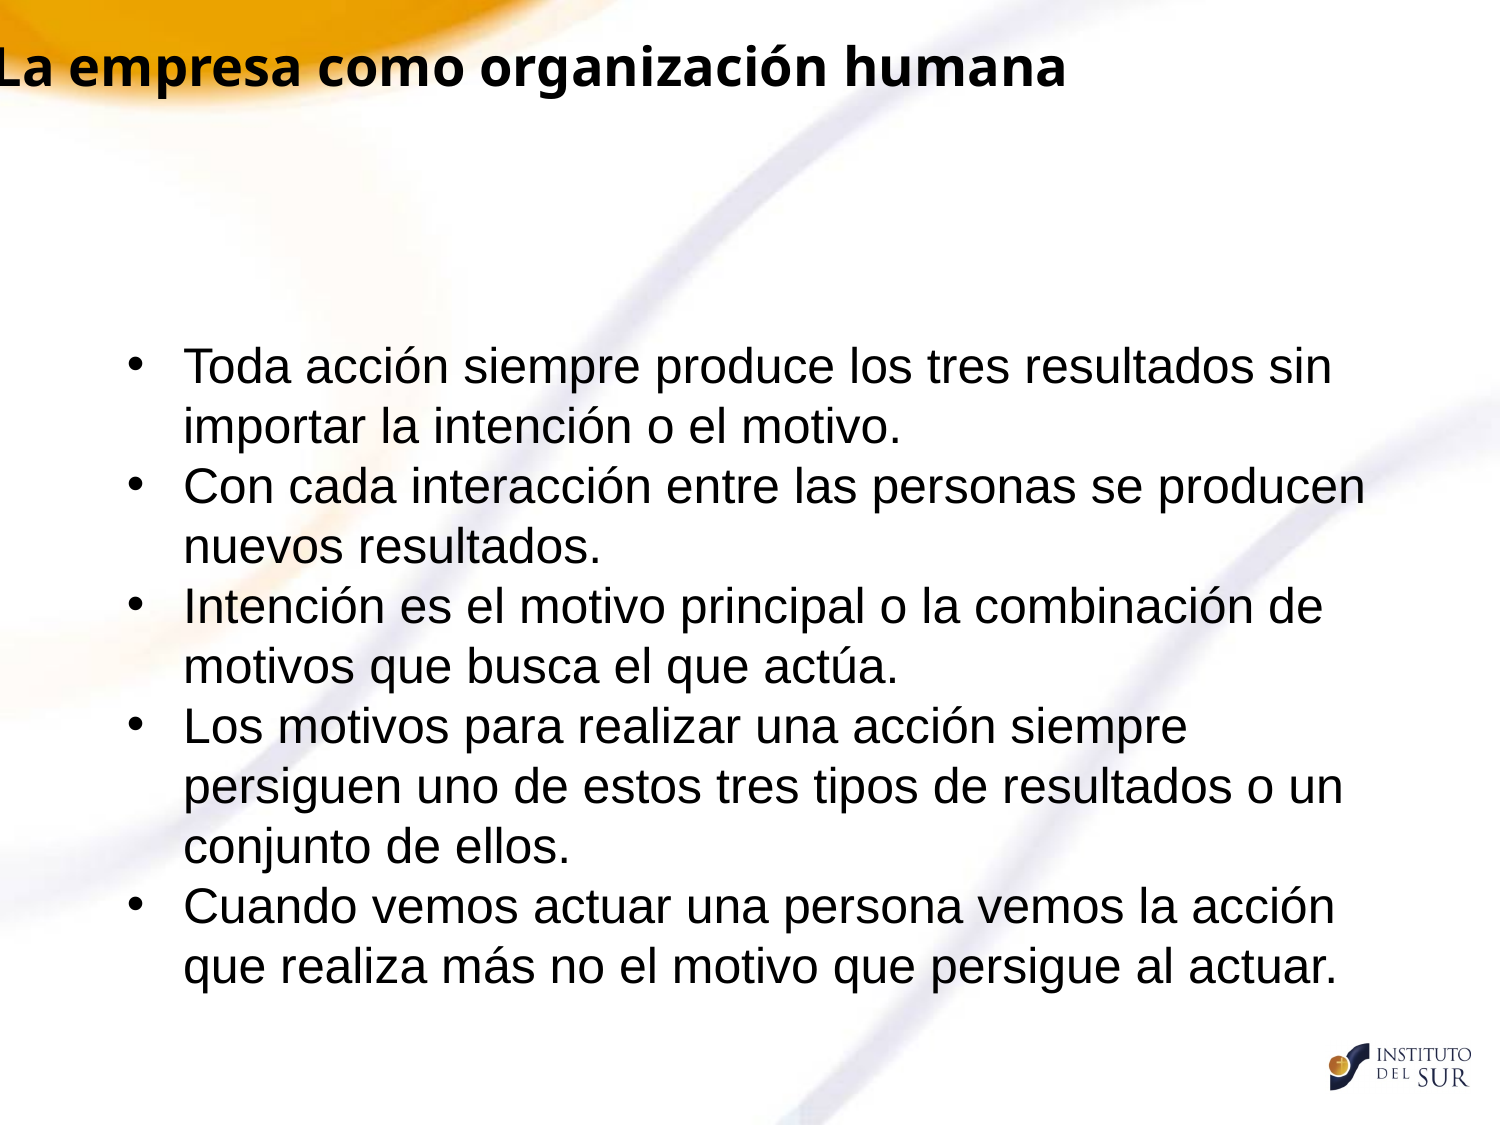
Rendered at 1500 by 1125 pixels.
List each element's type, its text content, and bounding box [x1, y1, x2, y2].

text_box La empresa como organización humana [0, 24, 1085, 170]
picture [0, 0, 1500, 1125]
text_box Toda acción siempre produce los tres resultados sin importar la intención o el motivo. Con cada interacción entre las personas se producen nuevos resultados. Intención es el motivo principal o la combinación de motivos que busca el que actúa. Los motivos para realizar una acción siempre persiguen uno de estos tres tipos de resultados o un conjunto de ellos. Cuando vemos actuar una persona vemos la acción que realiza más no el motivo que persigue al actuar. [112, 326, 1390, 1001]
